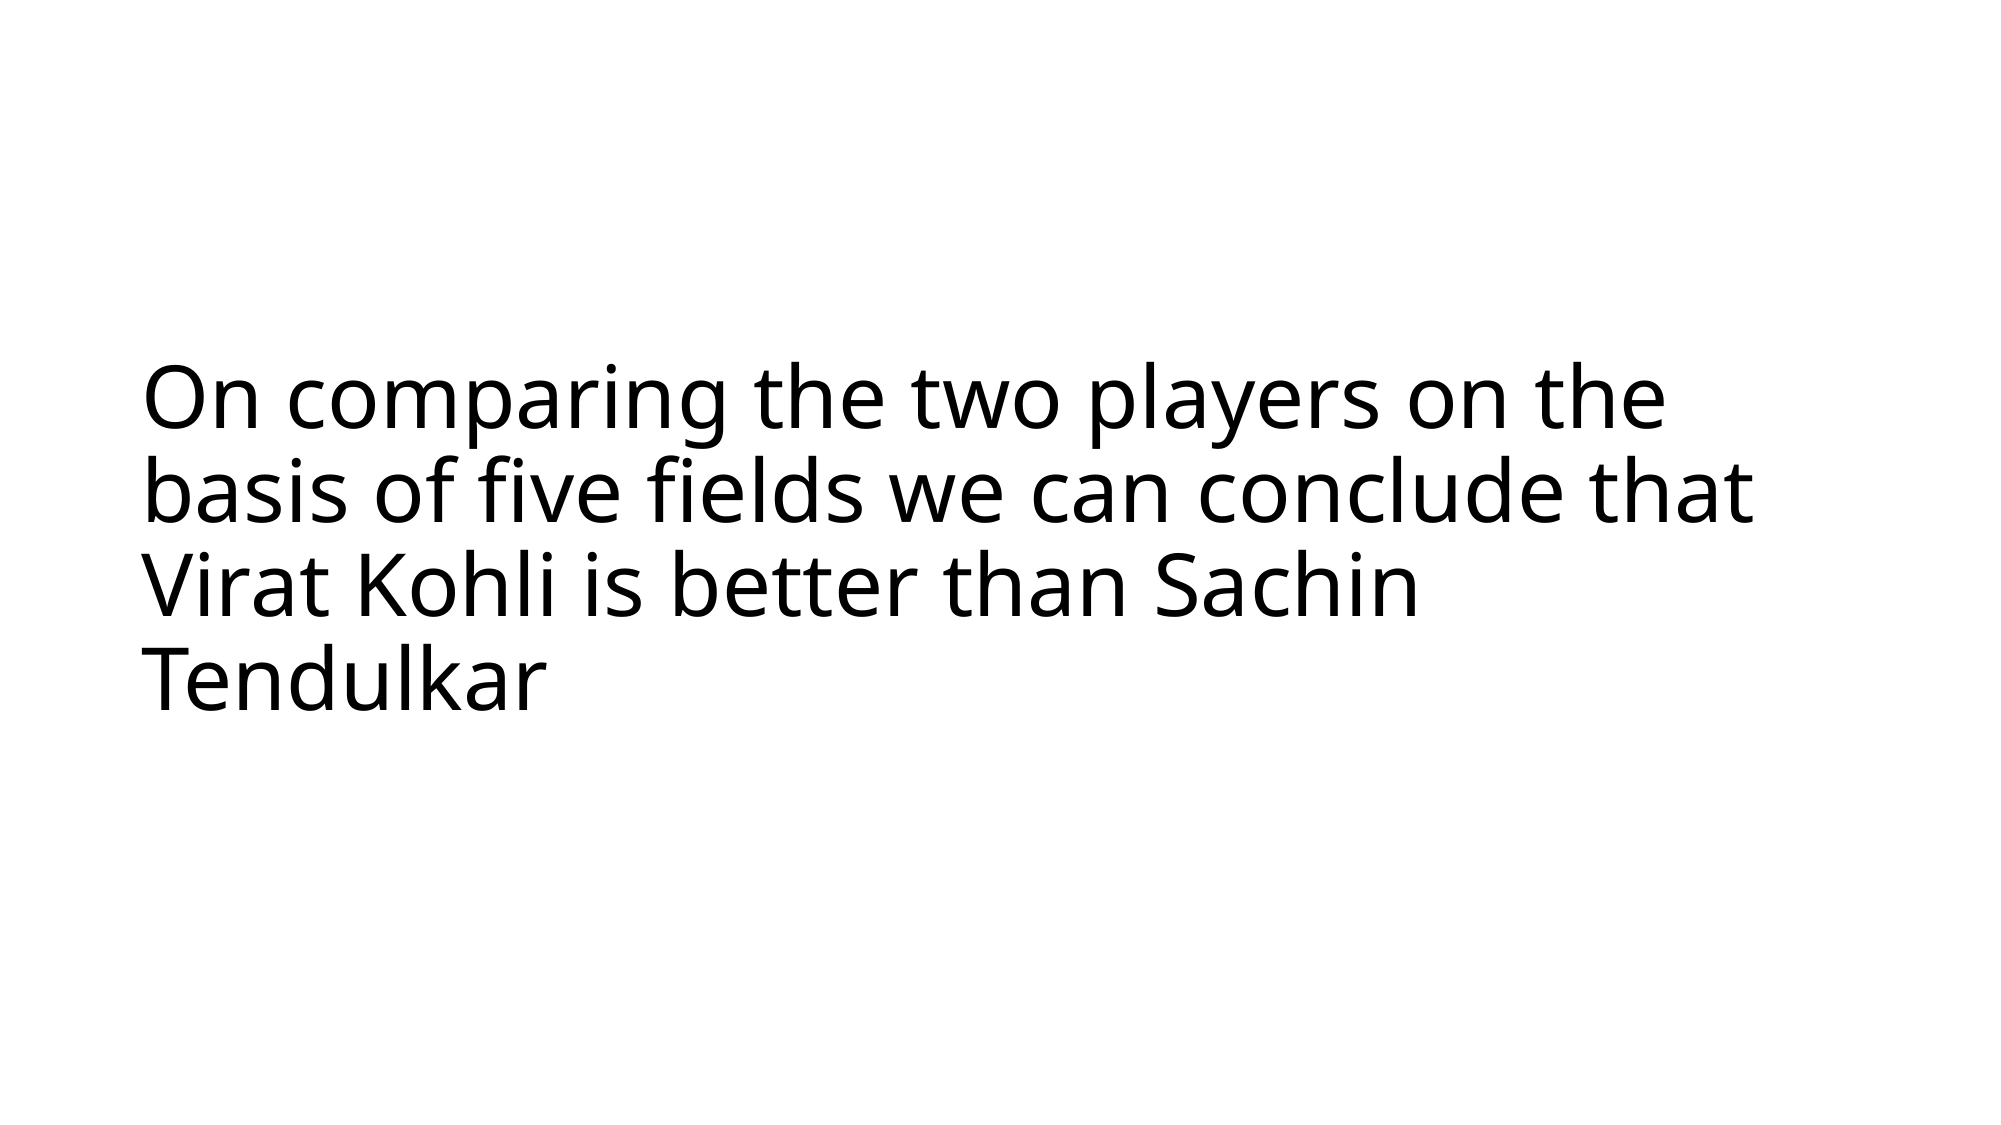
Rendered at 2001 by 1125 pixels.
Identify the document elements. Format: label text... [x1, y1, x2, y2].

title On comparing the two players on the basis of five fields we can conclude that Virat Kohli is better than Sachin Tendulkar [126, 345, 1852, 738]
